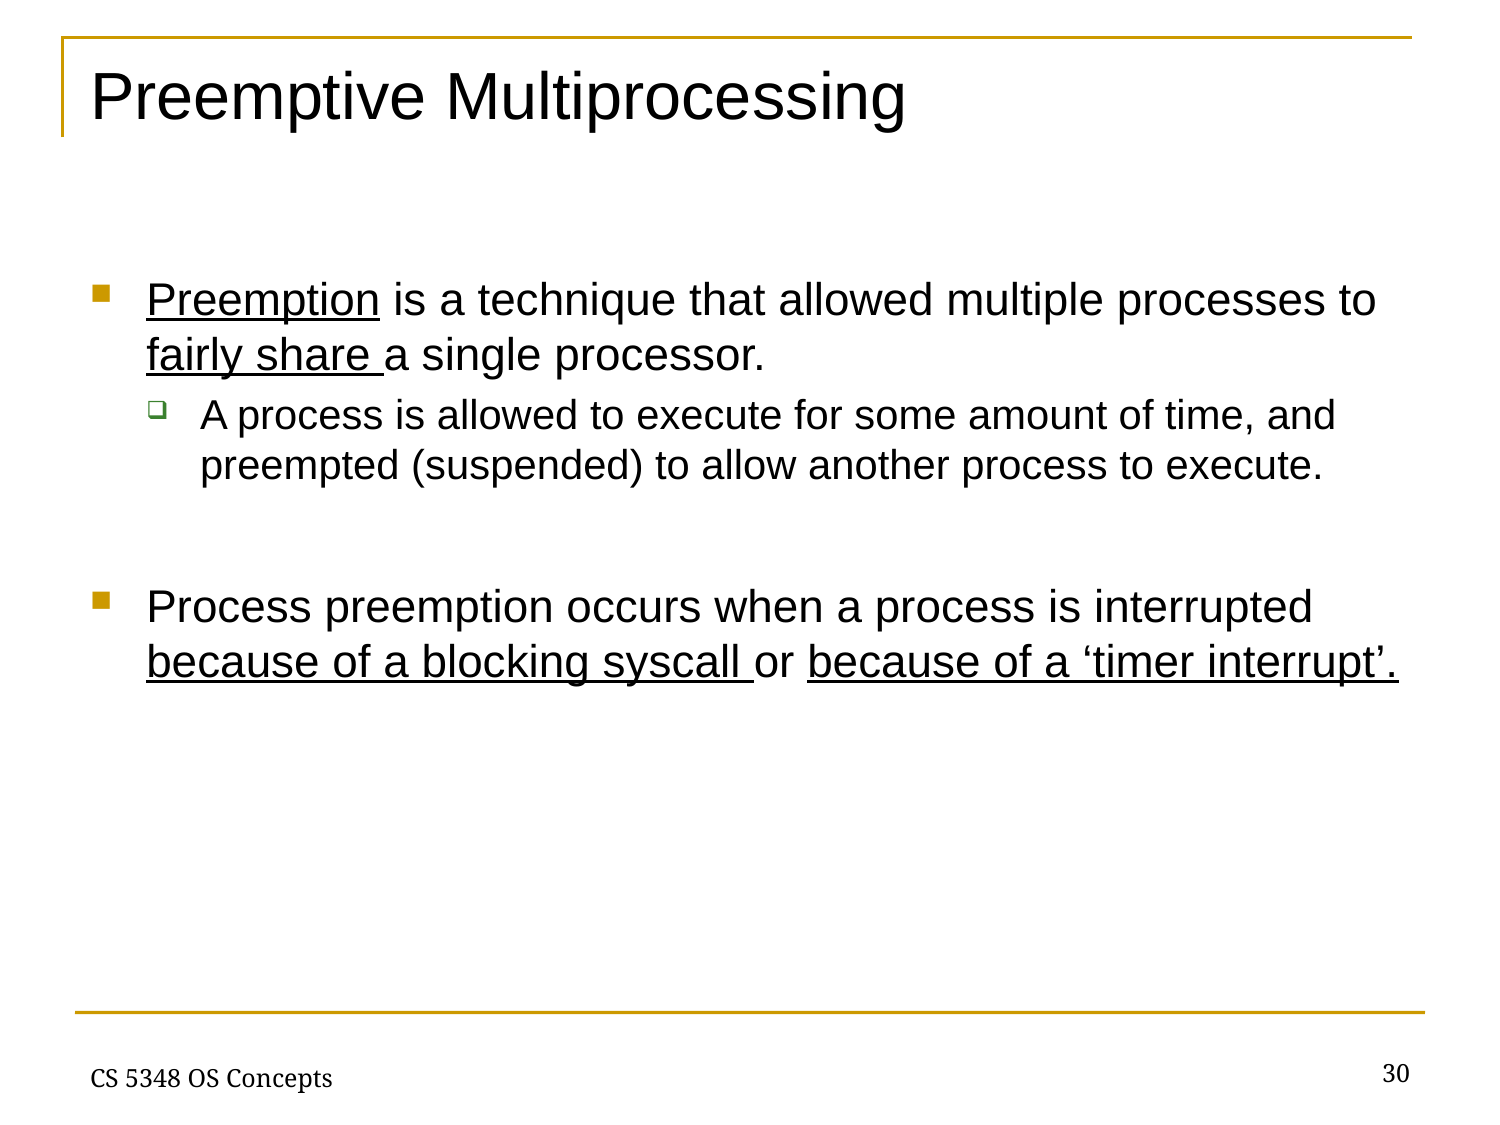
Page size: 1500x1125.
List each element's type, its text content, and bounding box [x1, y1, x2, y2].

slide_number CS 5348 OS Concepts [75, 1025, 475, 1100]
list Preemption is a technique that allowed multiple processes to fairly share a single processor. A process is allowed to execute for some amount of time, and preempted (suspended) to allow another process to execute. Process preemption occurs when a process is interrupted because of a blocking syscall or because of a ‘timer interrupt’. [75, 262, 1425, 1006]
title Preemptive Multiprocessing [75, 45, 1425, 233]
slide_number 30 [1074, 1024, 1425, 1100]
